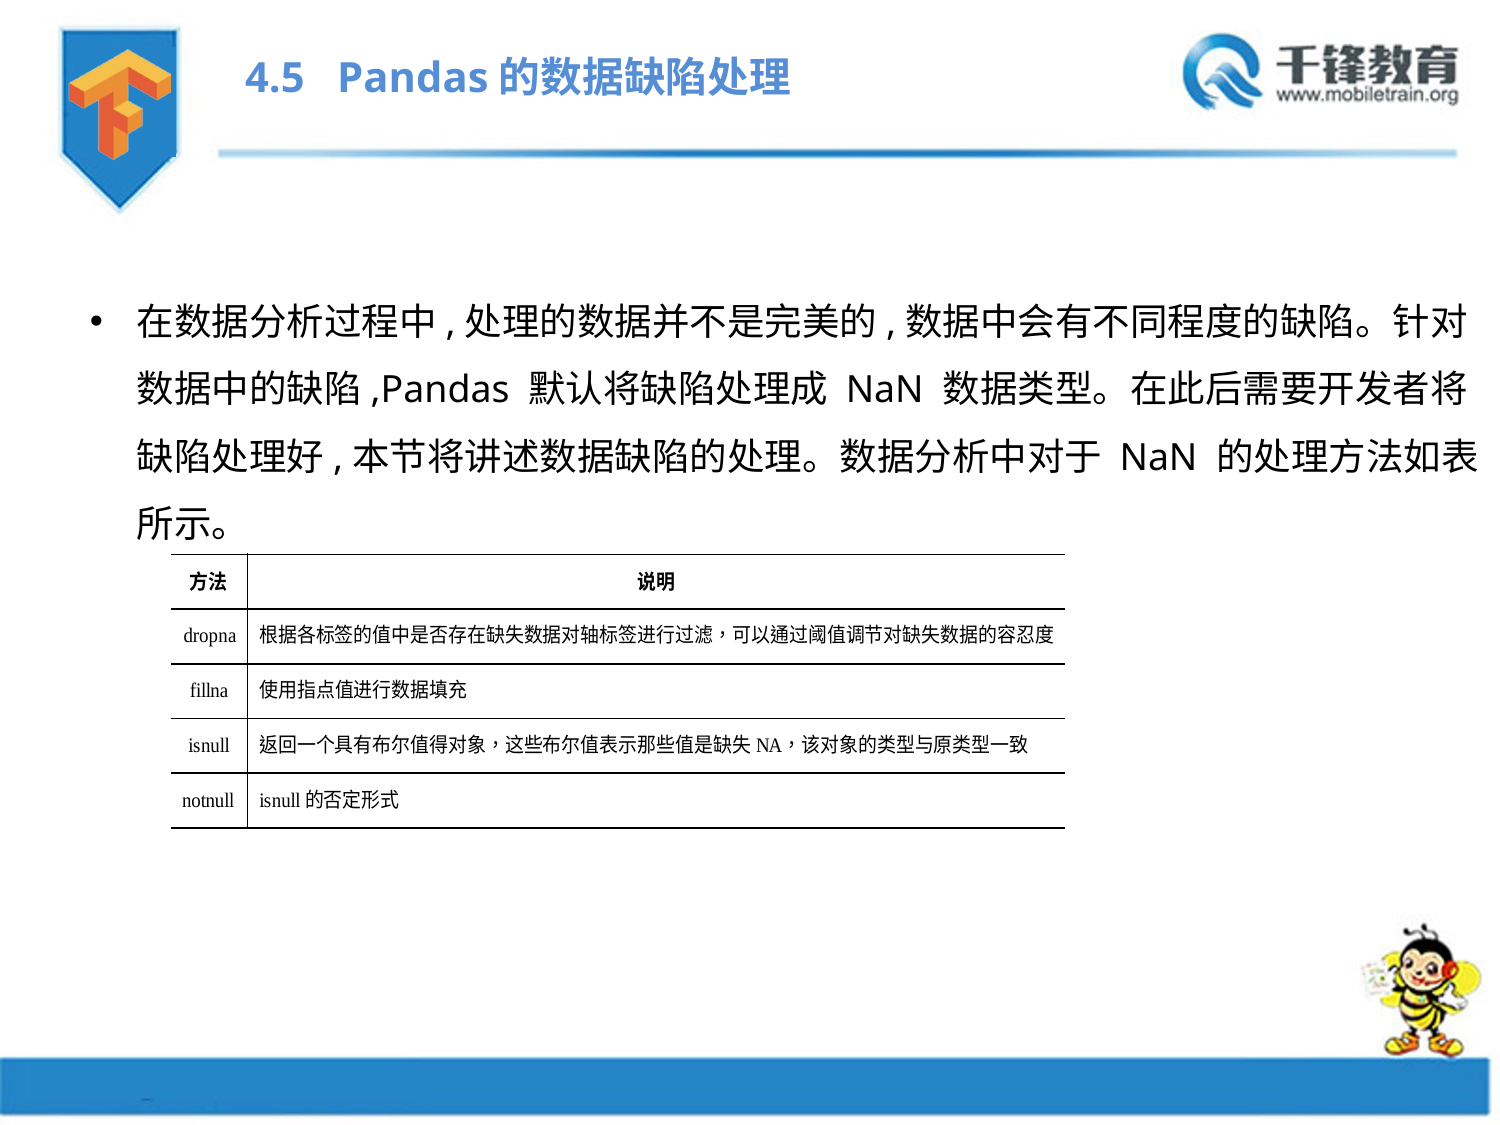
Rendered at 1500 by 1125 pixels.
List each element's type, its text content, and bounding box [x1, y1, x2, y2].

text_box 4.5 Pandas的数据缺陷处理 [230, 29, 1069, 122]
picture [0, 553, 1500, 1125]
text_box 在数据分析过程中,处理的数据并不是完美的,数据中会有不同程度的缺陷。针对数据中的缺陷,Pandas 默认将缺陷处理成 NaN 数据类型。在此后需要开发者将缺陷处理好,本节将讲述数据缺陷的处理。数据分析中对于 NaN 的处理方法如表所示。 [0, 267, 1500, 553]
picture [0, 0, 1500, 267]
